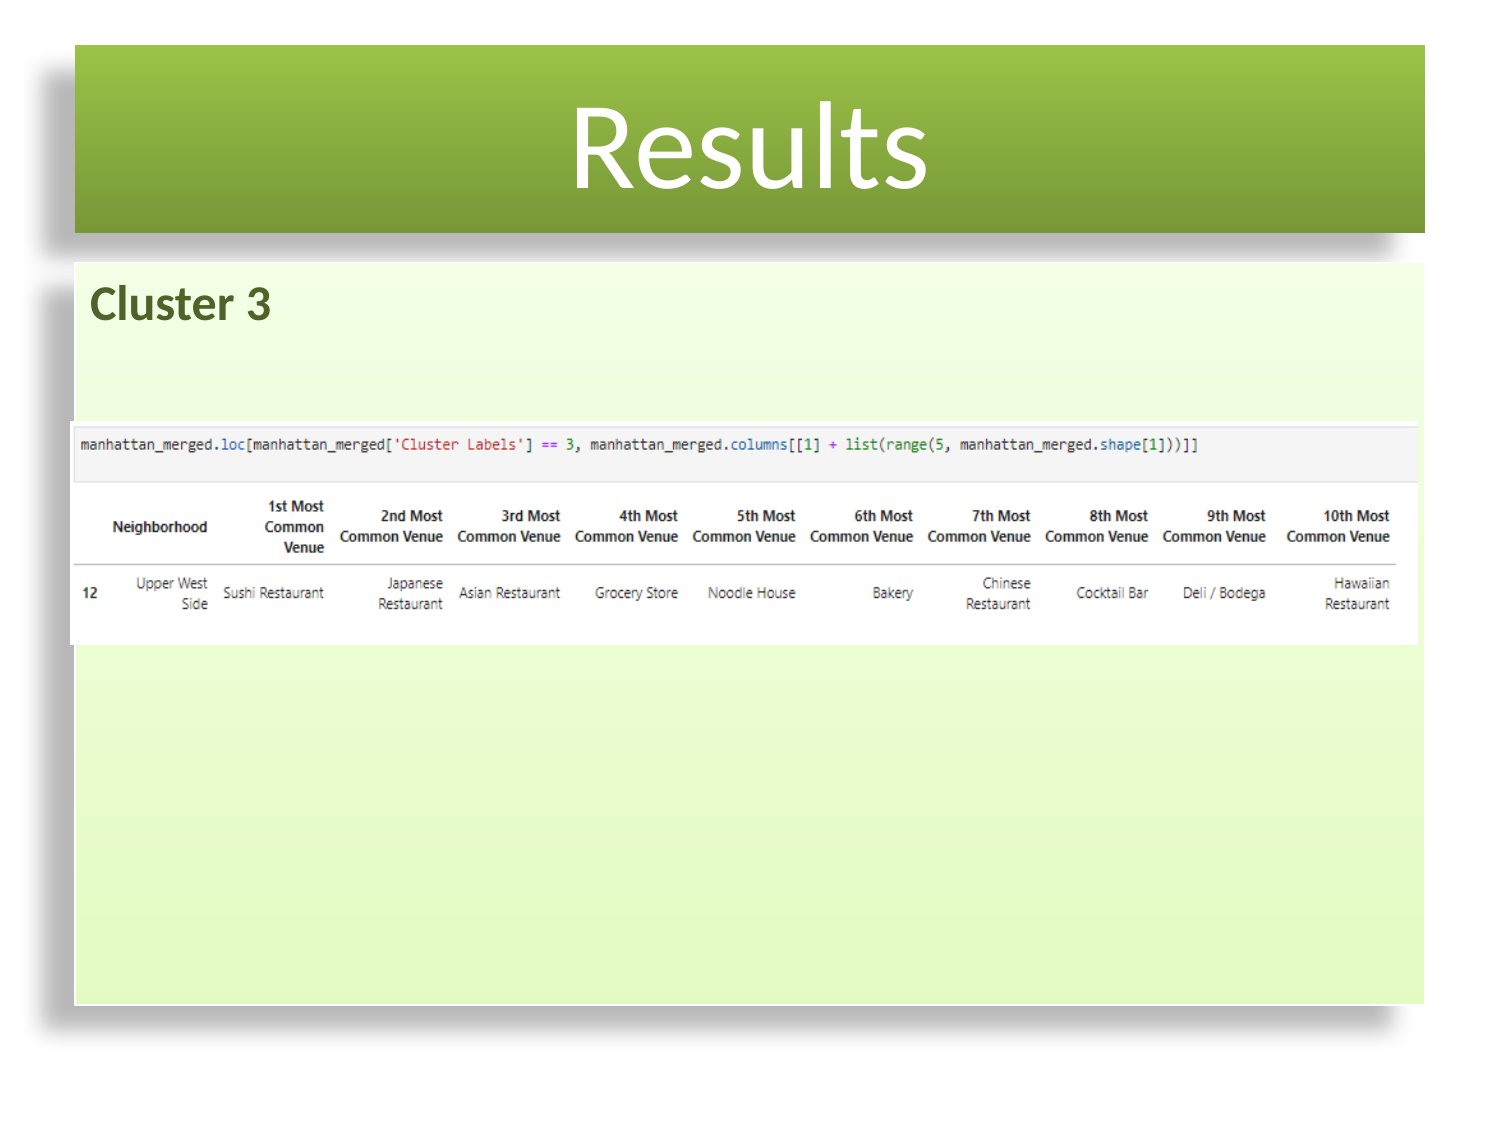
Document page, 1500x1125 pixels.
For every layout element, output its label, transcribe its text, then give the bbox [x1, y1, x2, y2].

picture [70, 421, 1419, 645]
list Cluster 3 [74, 262, 1426, 1006]
title Results [74, 44, 1426, 233]
